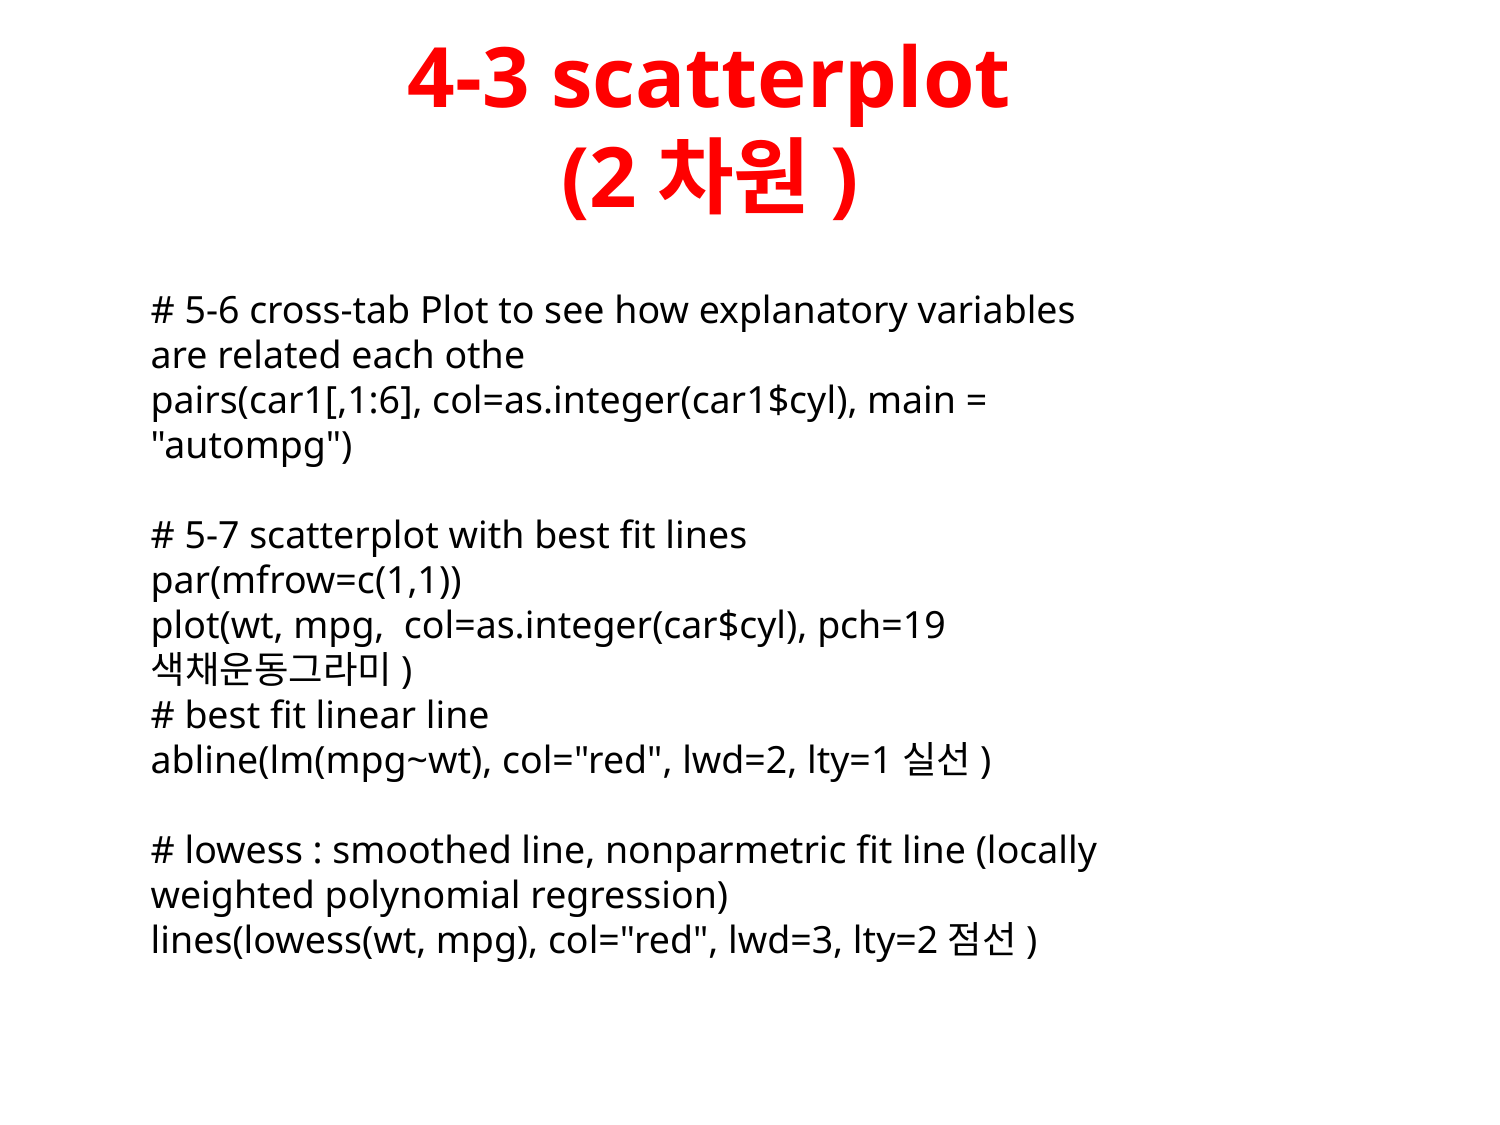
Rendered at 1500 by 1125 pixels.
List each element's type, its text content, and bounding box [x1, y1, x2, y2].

text_box # 5-6 cross-tab Plot to see how explanatory variables are related each othe pairs(car1[,1:6], col=as.integer(car1$cyl), main = "autompg") # 5-7 scatterplot with best fit lines par(mfrow=c(1,1)) plot(wt, mpg, col=as.integer(car$cyl), pch=19색채운동그라미) # best fit linear line abline(lm(mpg~wt), col="red", lwd=2, lty=1실선) # lowess : smoothed line, nonparmetric fit line (locally weighted polynomial regression) lines(lowess(wt, mpg), col="red", lwd=3, lty=2점선) [135, 278, 1149, 969]
text_box 4-3 scatterplot (2차원) [361, 16, 1059, 232]
